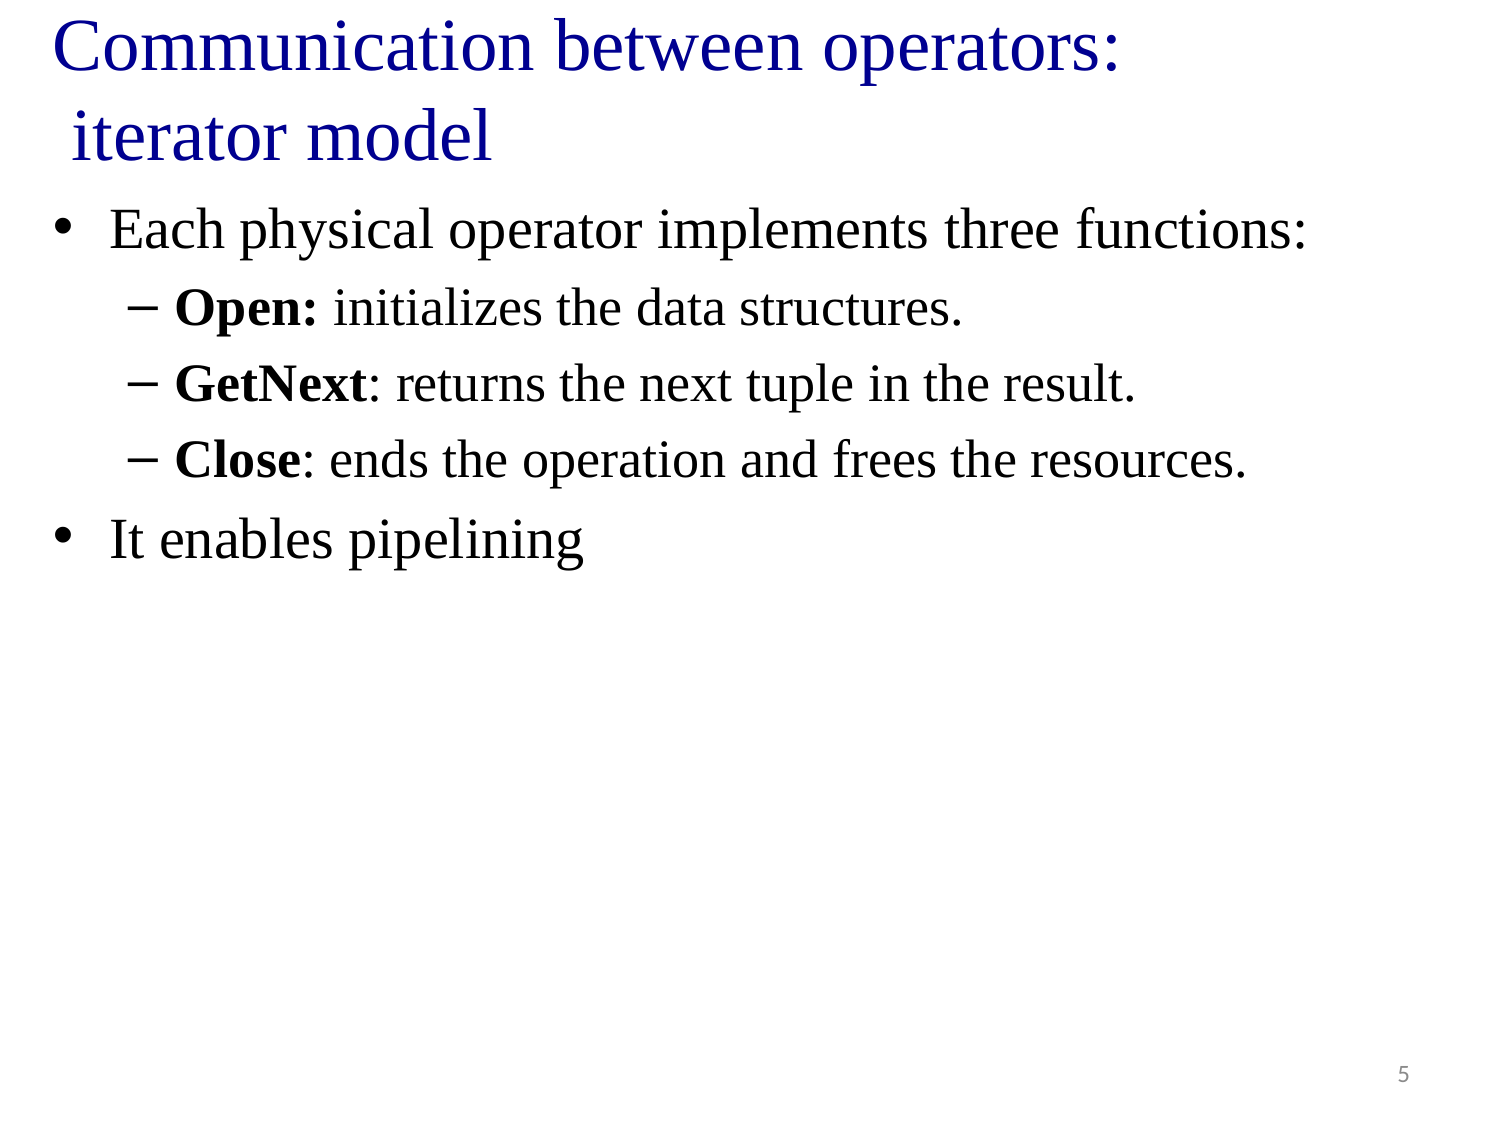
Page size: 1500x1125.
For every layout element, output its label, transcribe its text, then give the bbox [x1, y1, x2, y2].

slide_number 5 [1074, 1042, 1425, 1103]
title Communication between operators: iterator model [37, 7, 1470, 164]
list Each physical operator implements three functions: Open: initializes the data structures. GetNext: returns the next tuple in the result. Close: ends the operation and frees the resources. It enables pipelining [37, 183, 1470, 1103]
